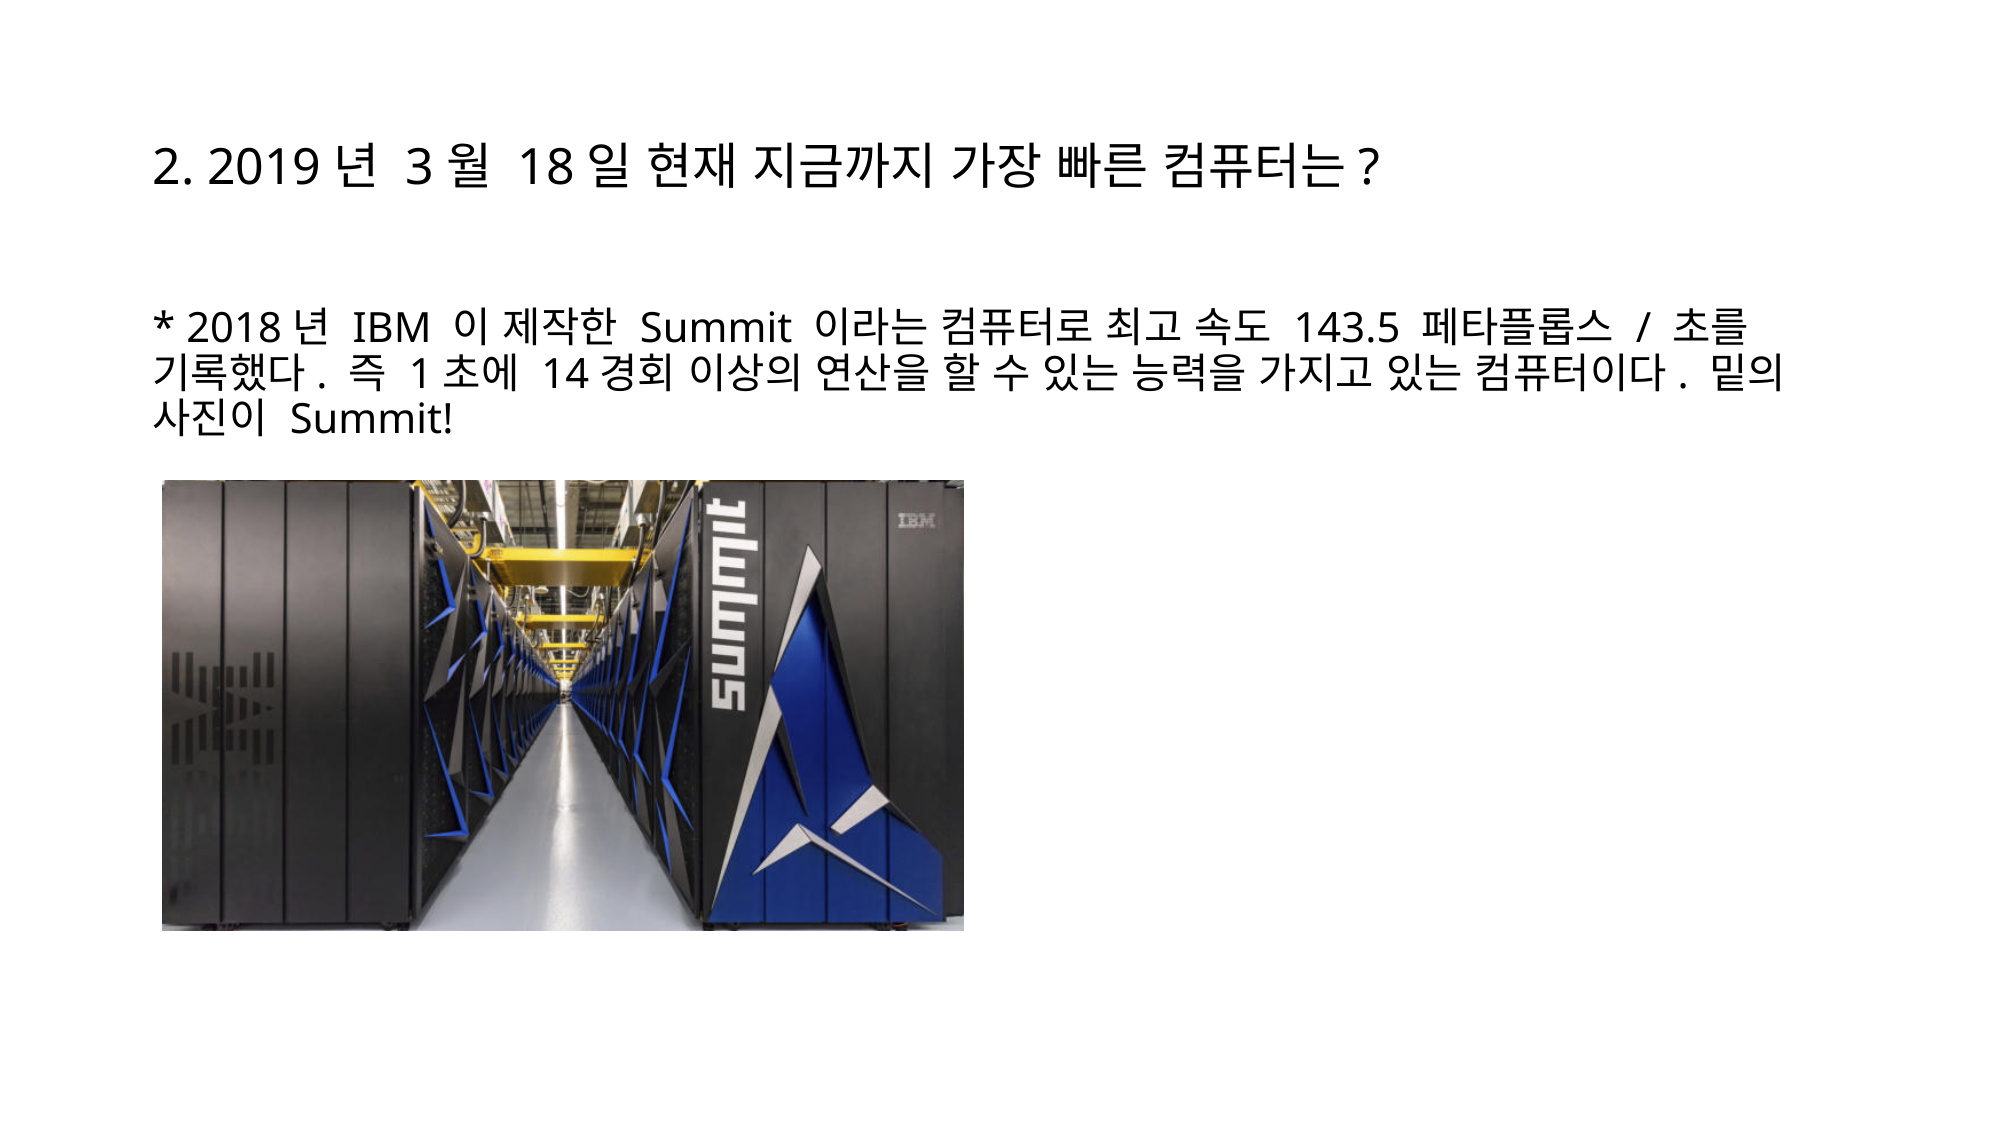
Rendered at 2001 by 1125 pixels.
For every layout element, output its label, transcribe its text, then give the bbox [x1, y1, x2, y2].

title 2. 2019년 3월 18일 현재 지금까지 가장 빠른 컴퓨터는? [137, 59, 1863, 278]
list * 2018년 IBM 이 제작한 Summit 이라는 컴퓨터로 최고 속도 143.5 페타플롭스 / 초를 기록했다. 즉 1초에 14경회 이상의 연산을 할 수 있는 능력을 가지고 있는 컴퓨터이다. 밑의 사진이 Summit! [137, 299, 1863, 1014]
picture [162, 480, 964, 932]
